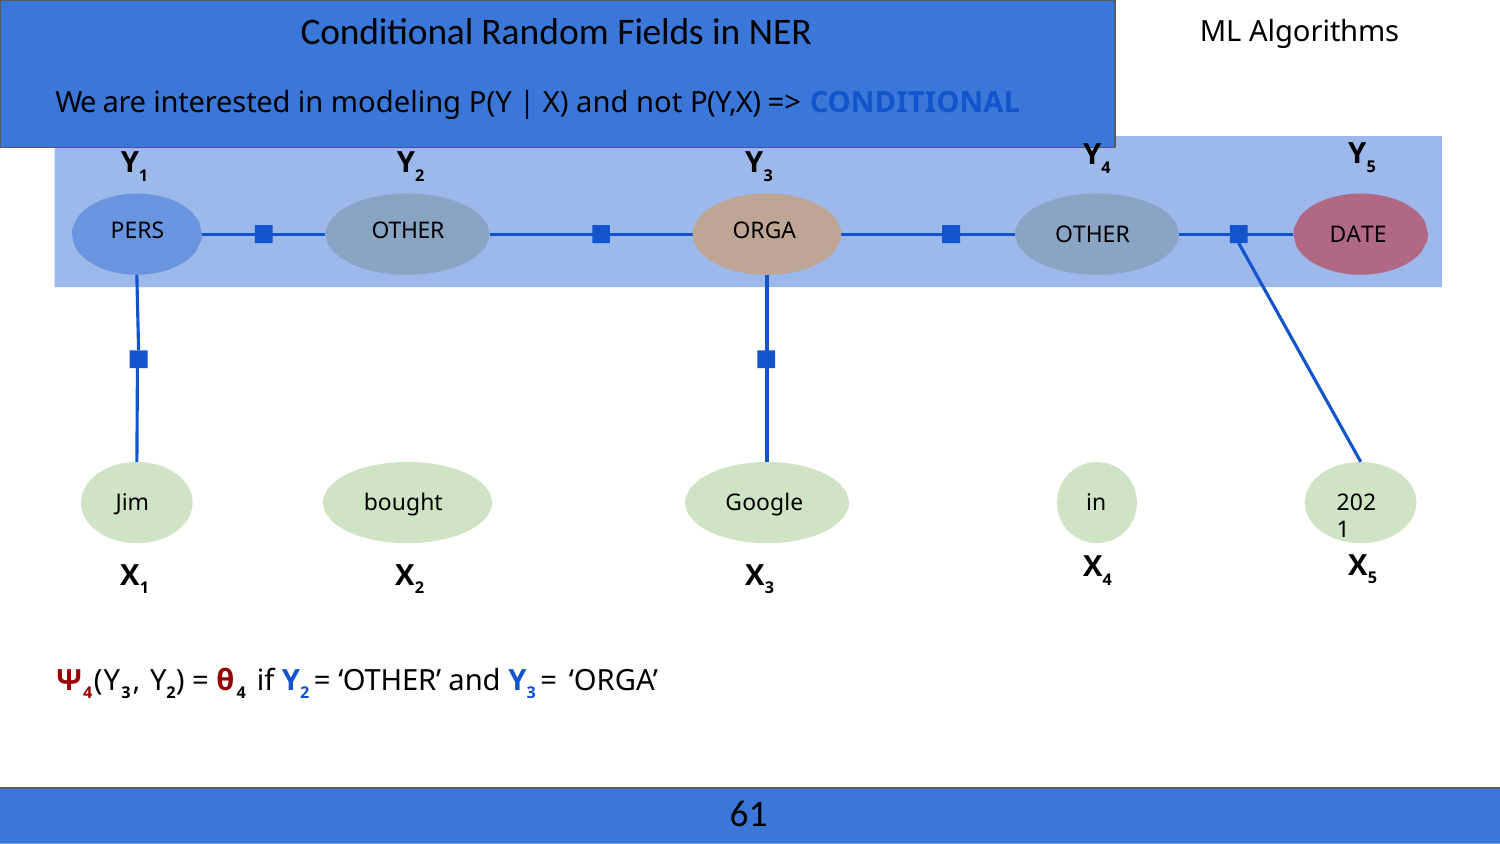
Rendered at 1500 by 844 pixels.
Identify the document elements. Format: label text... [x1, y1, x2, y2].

text_box We are interested in modeling P(Y | X) and not P(Y,X) => CONDITIONAL [53, 81, 1099, 119]
text_box X2 [388, 554, 434, 597]
text_box X3 [738, 554, 785, 597]
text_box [0, 786, 1500, 844]
title Conditional Random Fields in NER [0, 0, 1116, 148]
text_box Ψ4(Y3, Y2) = θ4 if Y2 = ‘OTHER’ and Y3 = ‘ORGA’ [50, 658, 715, 702]
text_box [129, 273, 776, 464]
text_box X4 [1076, 553, 1123, 589]
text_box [71, 193, 1429, 276]
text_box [54, 135, 1443, 544]
text_box ML Algorithms [1124, 10, 1495, 48]
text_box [200, 225, 1363, 544]
text_box X5 [1341, 552, 1388, 588]
text_box X1 [114, 554, 156, 597]
